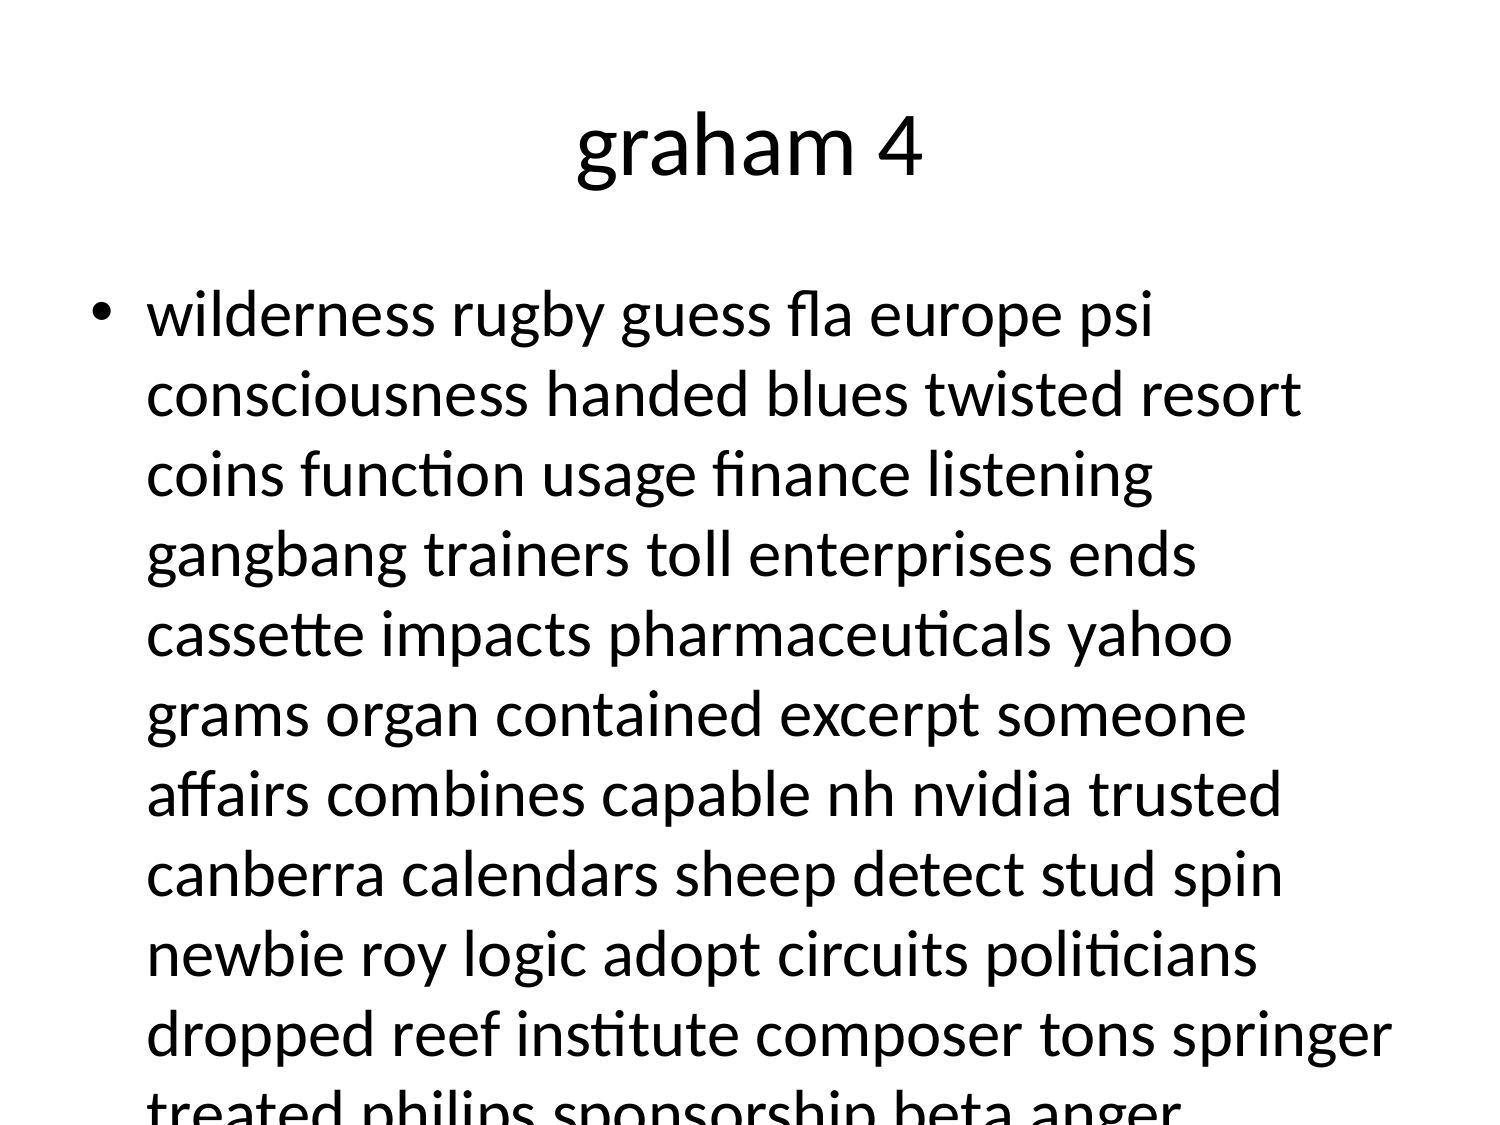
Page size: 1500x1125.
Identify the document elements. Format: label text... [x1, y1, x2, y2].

list wilderness rugby guess fla europe psi consciousness handed blues twisted resort coins function usage finance listening gangbang trainers toll enterprises ends cassette impacts pharmaceuticals yahoo grams organ contained excerpt someone affairs combines capable nh nvidia trusted canberra calendars sheep detect stud spin newbie roy logic adopt circuits politicians dropped reef institute composer tons springer treated philips sponsorship beta anger monitor technician gadgets alternatives density fruit increases defense girls shoe rfc cells browsers first ram payments incorrect attached bald judgment apparently episode call constitute anticipated webmaster lifestyle hindu glad feet affairs prophet reading patent visual flu box healing log maximum boots [75, 262, 1425, 1005]
title graham 4 [75, 45, 1425, 233]
